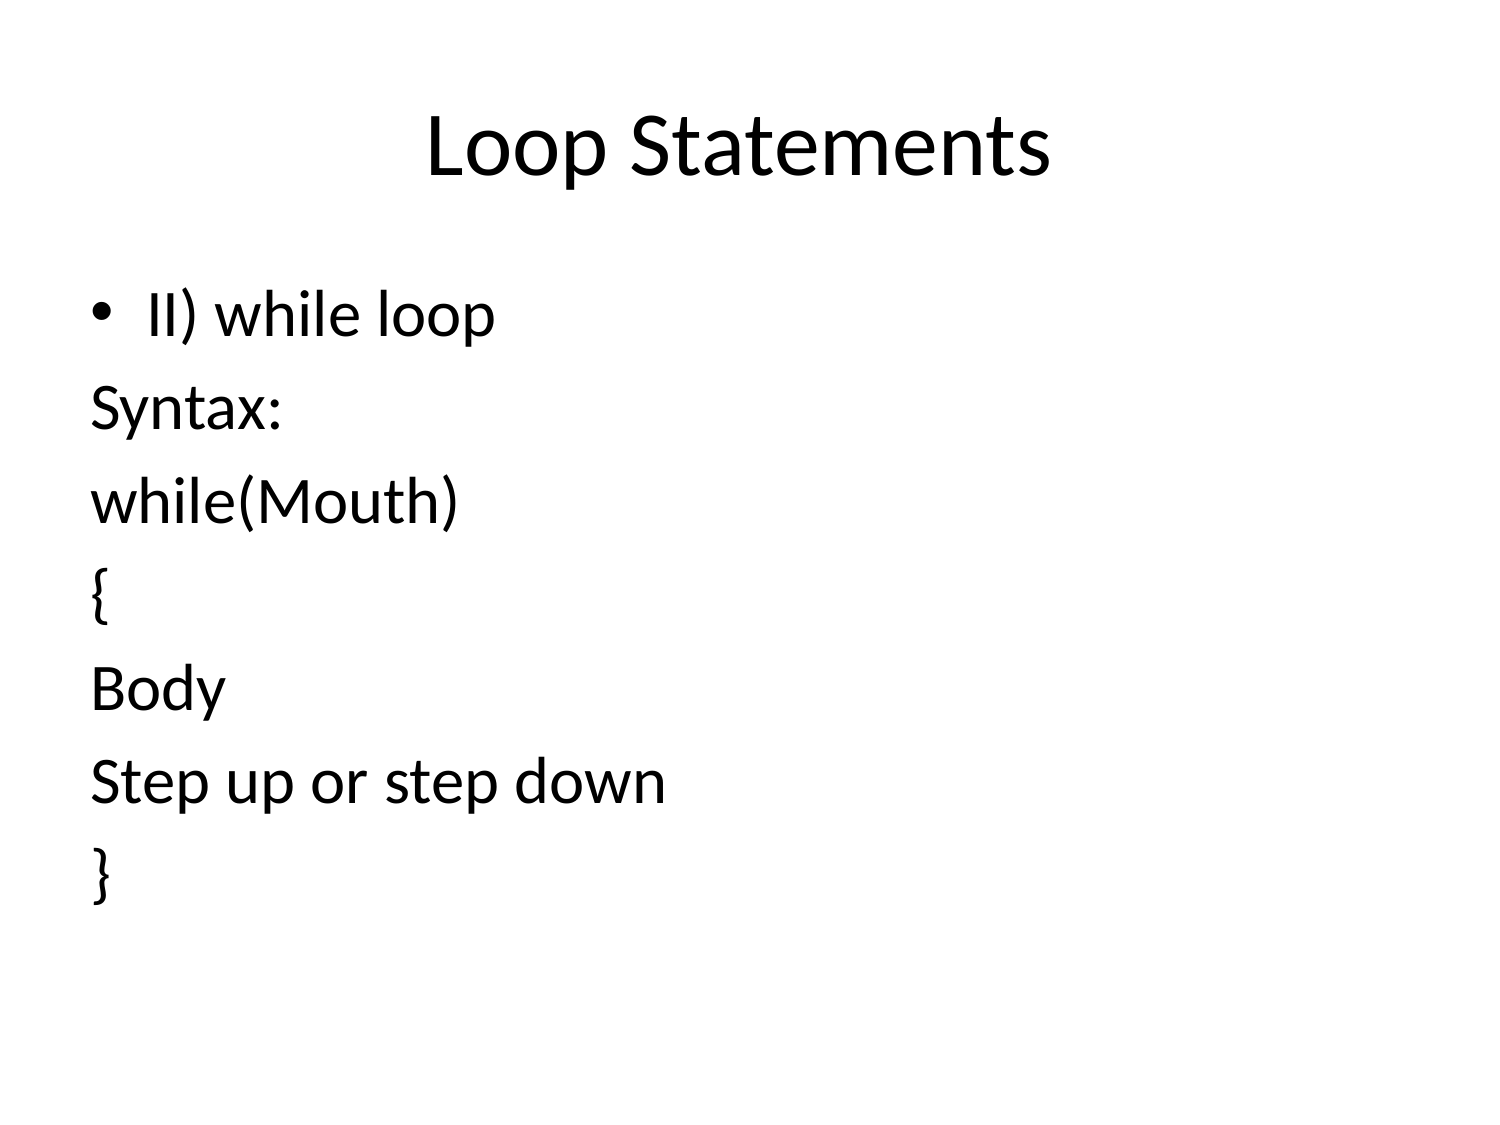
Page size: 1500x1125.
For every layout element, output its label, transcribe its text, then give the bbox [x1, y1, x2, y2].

title Loop Statements [75, 45, 1425, 233]
list II) while loop Syntax: while(Mouth) { Body Step up or step down } [75, 262, 1425, 1005]
